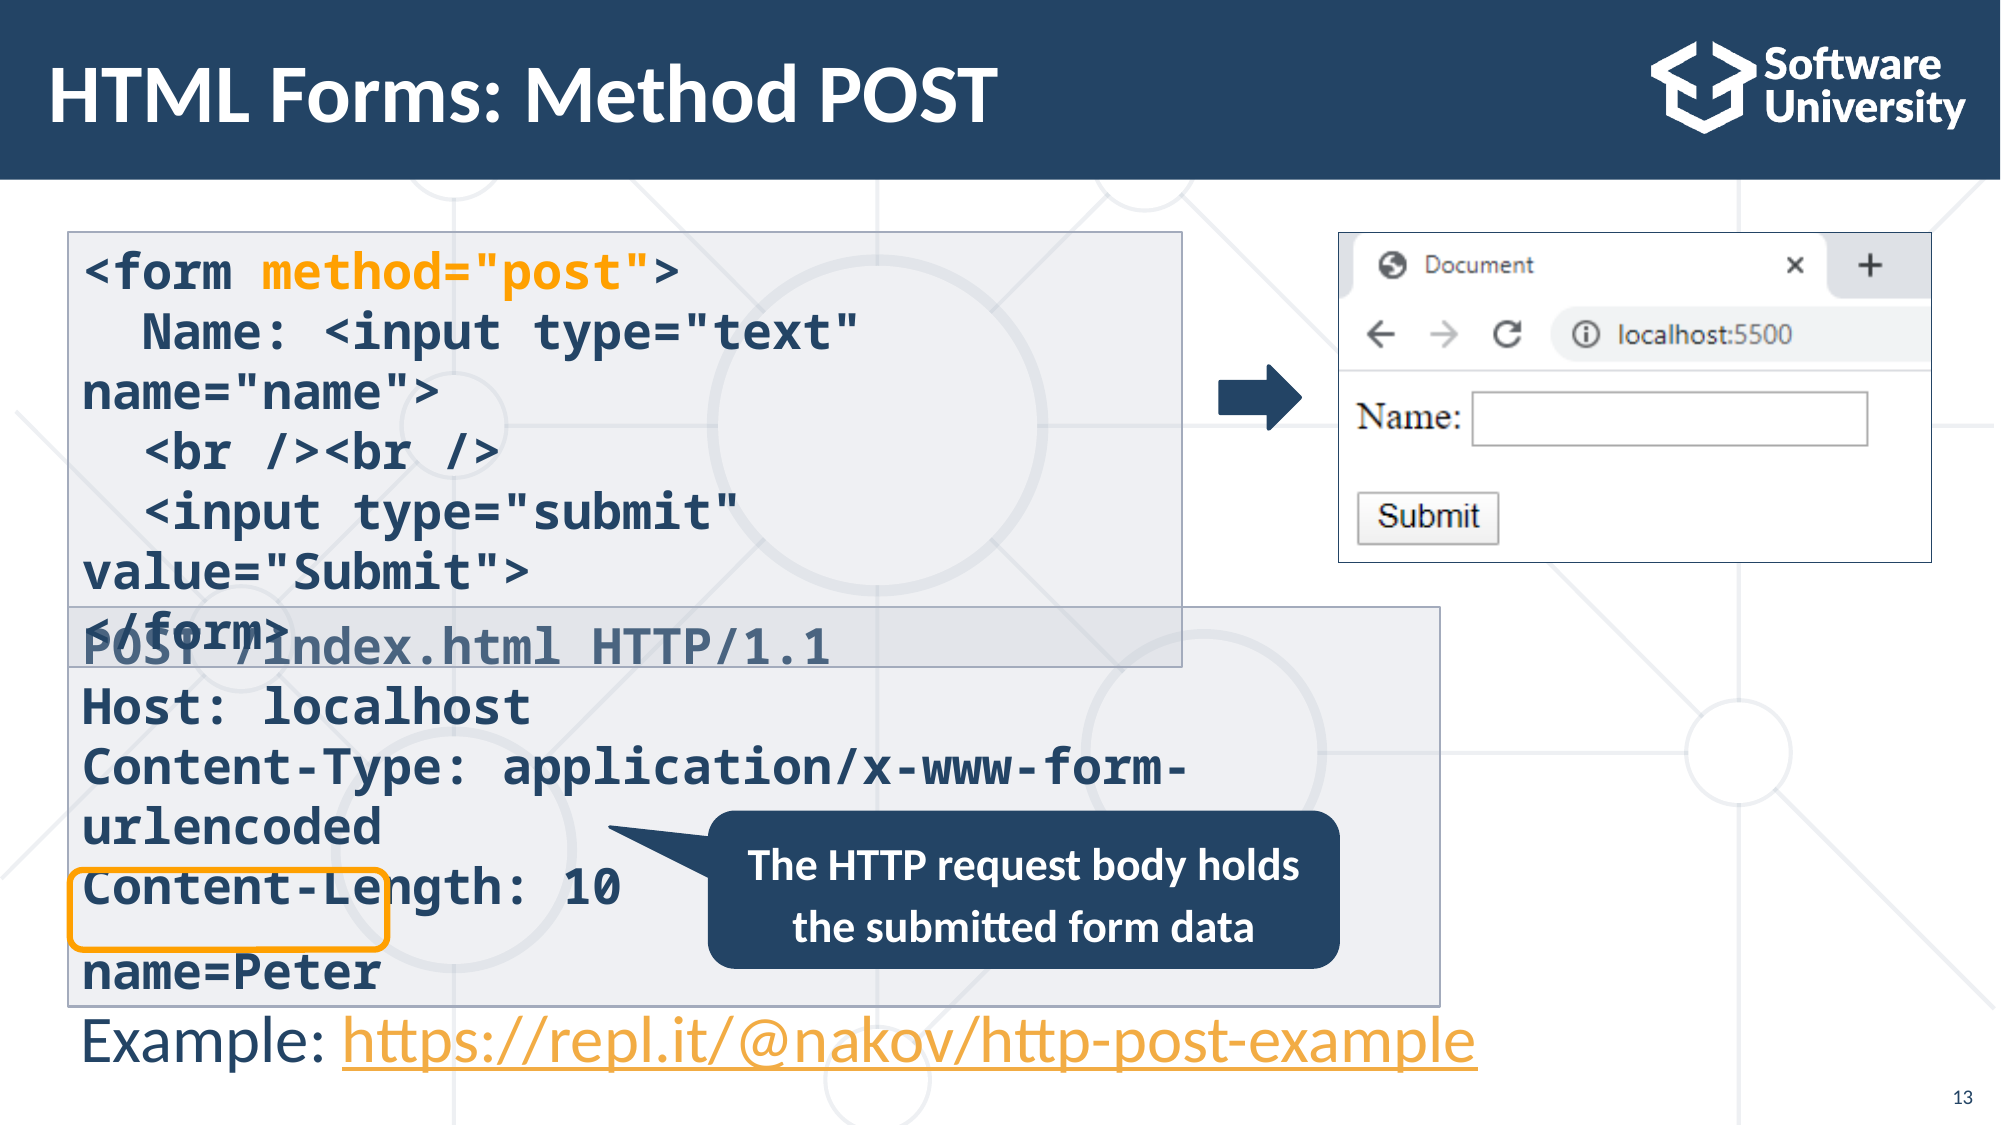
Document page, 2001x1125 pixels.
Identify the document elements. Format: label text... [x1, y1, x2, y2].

text_box POST /index.html HTTP/1.1 Host: localhost Content-Type: application/x-www-form-urlencoded Content-Length: 10 name=Peter [67, 606, 1441, 988]
text_box Example: https://repl.it/@nakov/http-post-example [65, 988, 1493, 1083]
slide_number 13 [1927, 1067, 1989, 1117]
title HTML Forms: Method POST [31, 16, 1625, 162]
picture [1338, 231, 1933, 563]
text_box [1218, 364, 1303, 431]
picture [1651, 41, 1966, 134]
text_box [67, 867, 390, 952]
text_box The HTTP request body holds the submitted form data [607, 809, 1341, 970]
text_box <form method="post"> Name: <input type="text" name="name"> <br /><br /> <input type="submit" value="Submit"> </form> [67, 232, 1182, 667]
